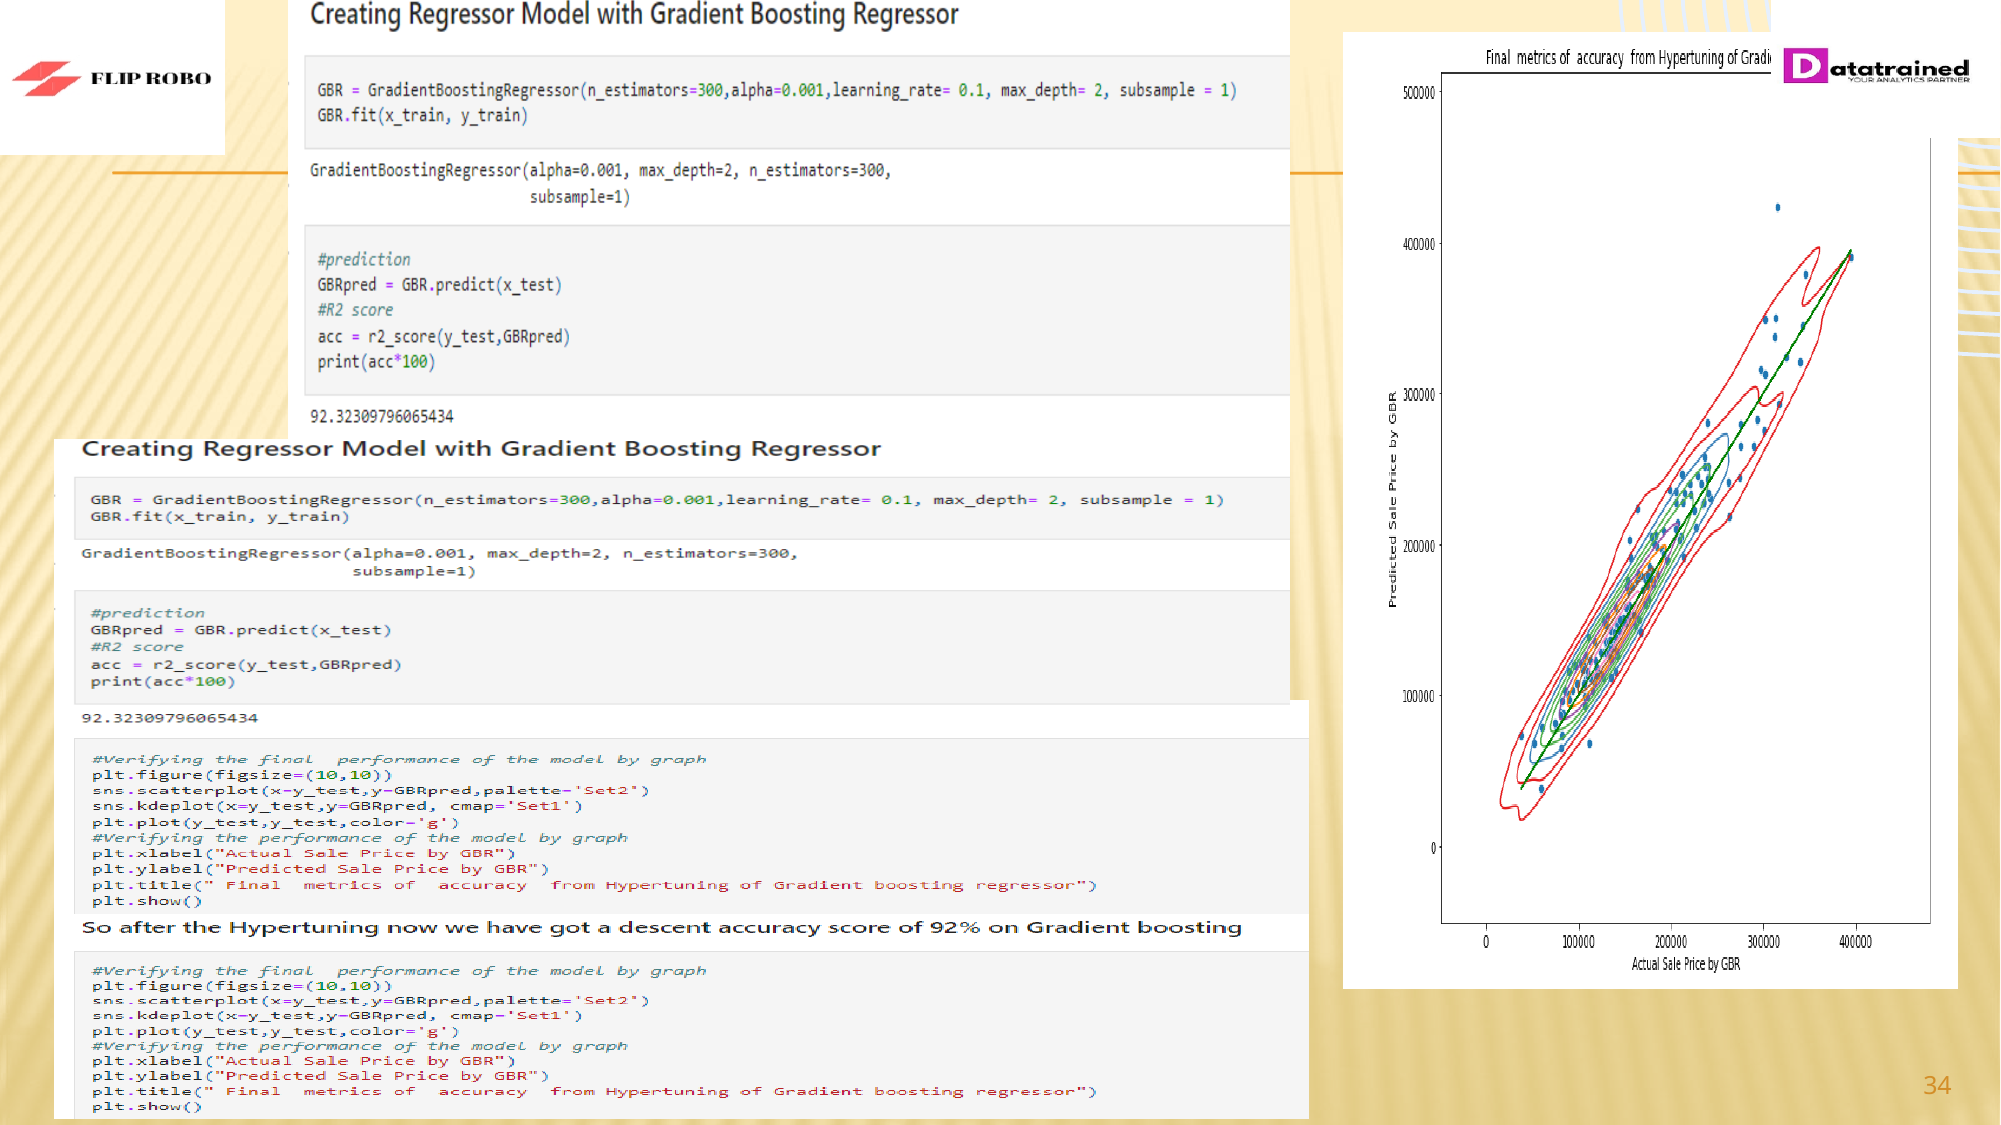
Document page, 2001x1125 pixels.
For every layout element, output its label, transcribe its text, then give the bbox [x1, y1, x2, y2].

slide_number 34 [1800, 1062, 1967, 1103]
picture [1771, 0, 2000, 138]
picture [0, 0, 226, 155]
picture [54, 0, 1309, 1119]
picture [1343, 32, 1958, 990]
